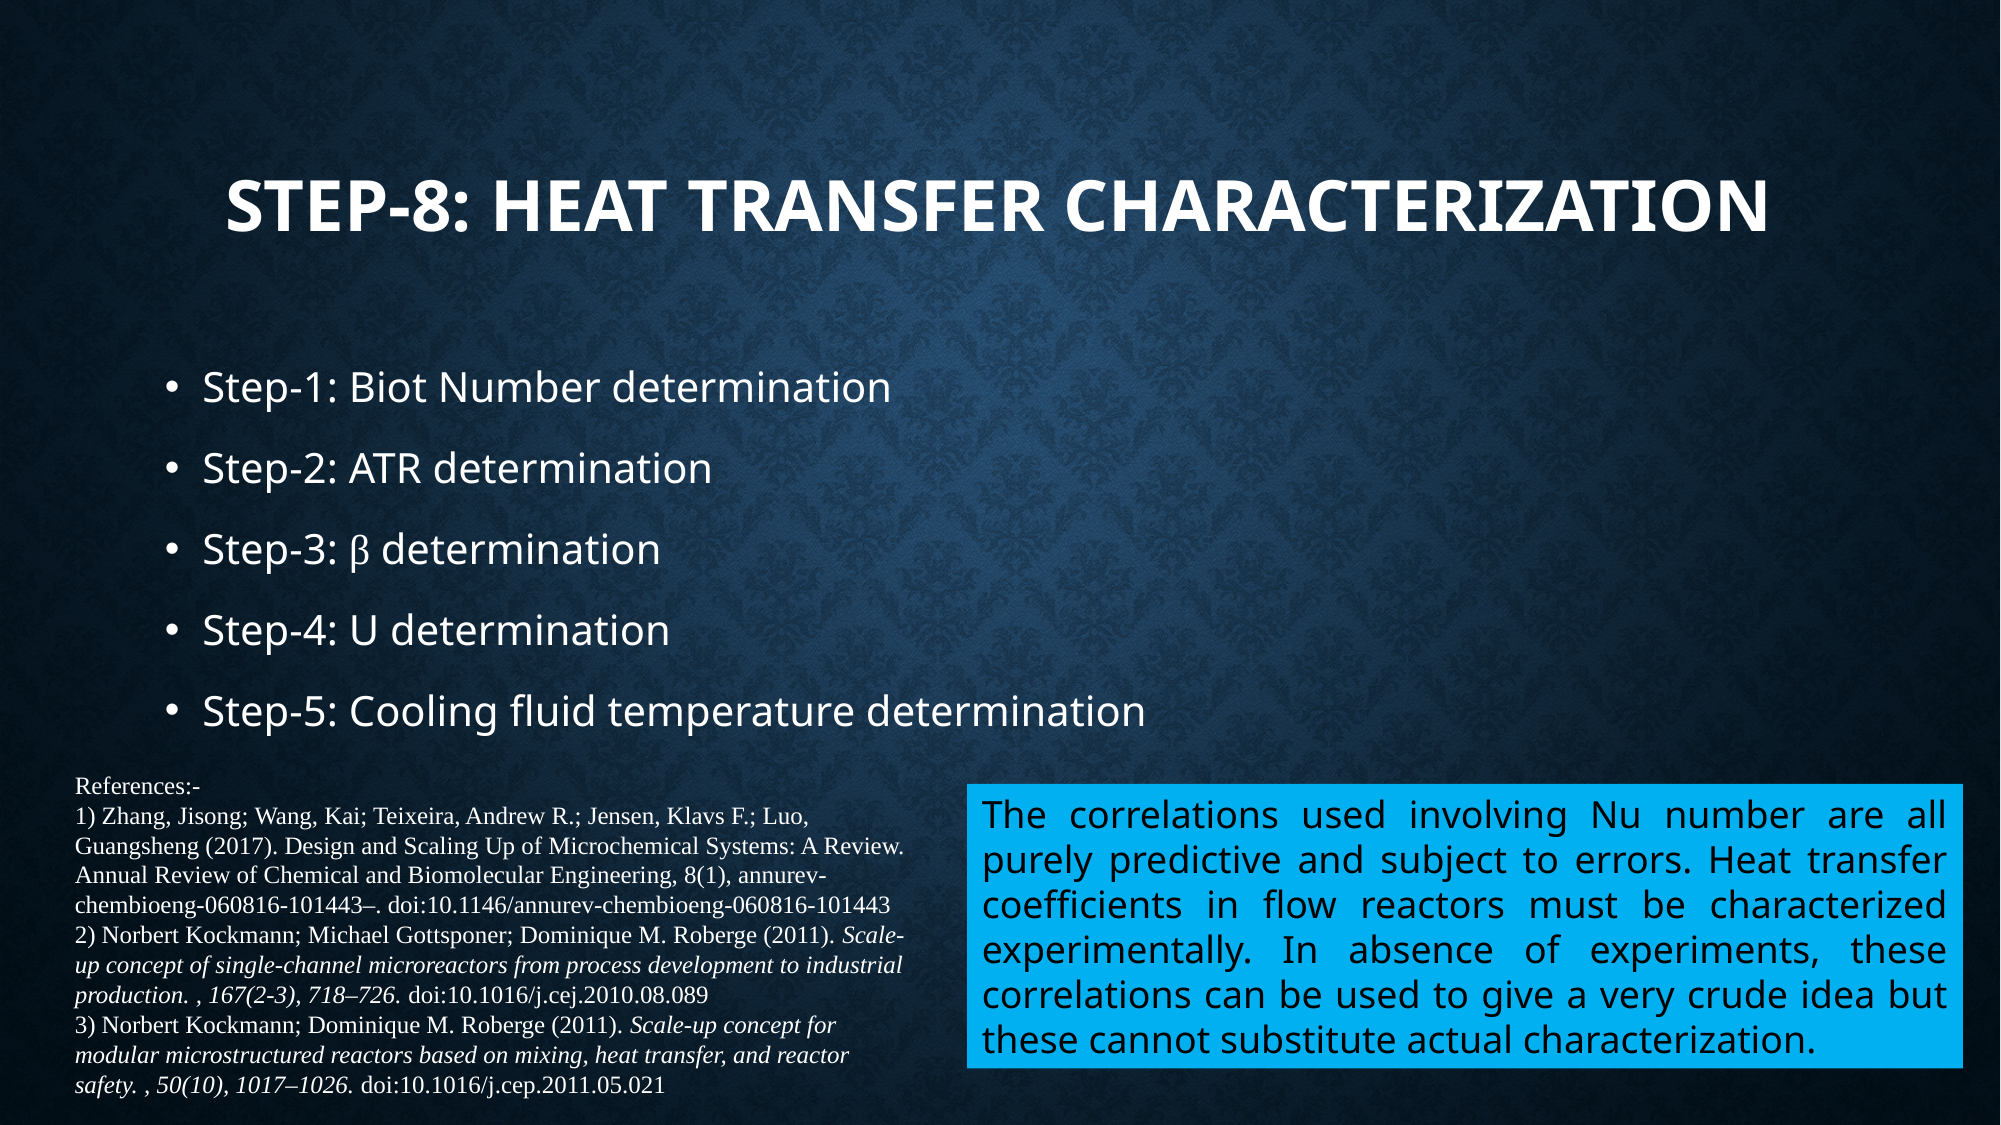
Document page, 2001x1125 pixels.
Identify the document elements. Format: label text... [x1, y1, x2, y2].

list Step-1: Biot Number determination Step-2: ATR determination Step-3: β determination Step-4: U determination Step-5: Cooling fluid temperature determination [149, 343, 1849, 950]
title STEP-8: Heat transfer characterization [149, 99, 1849, 318]
text_box References:- 1) Zhang, Jisong; Wang, Kai; Teixeira, Andrew R.; Jensen, Klavs F.; Luo, Guangsheng (2017). Design and Scaling Up of Microchemical Systems: A Review. Annual Review of Chemical and Biomolecular Engineering, 8(1), annurev-chembioeng-060816-101443–. doi:10.1146/annurev-chembioeng-060816-101443 2) Norbert Kockmann; Michael Gottsponer; Dominique M. Roberge (2011). Scale-up concept of single-channel microreactors from process development to industrial production. , 167(2-3), 718–726. doi:10.1016/j.cej.2010.08.089 3) Norbert Kockmann; Dominique M. Roberge (2011). Scale-up concept for modular microstructured reactors based on mixing, heat transfer, and reactor safety. , 50(10), 1017–1026. doi:10.1016/j.cep.2011.05.021 [60, 761, 925, 1125]
text_box The correlations used involving Nu number are all purely predictive and subject to errors. Heat transfer coefficients in flow reactors must be characterized experimentally. In absence of experiments, these correlations can be used to give a very crude idea but these cannot substitute actual characterization. [967, 783, 1963, 1069]
